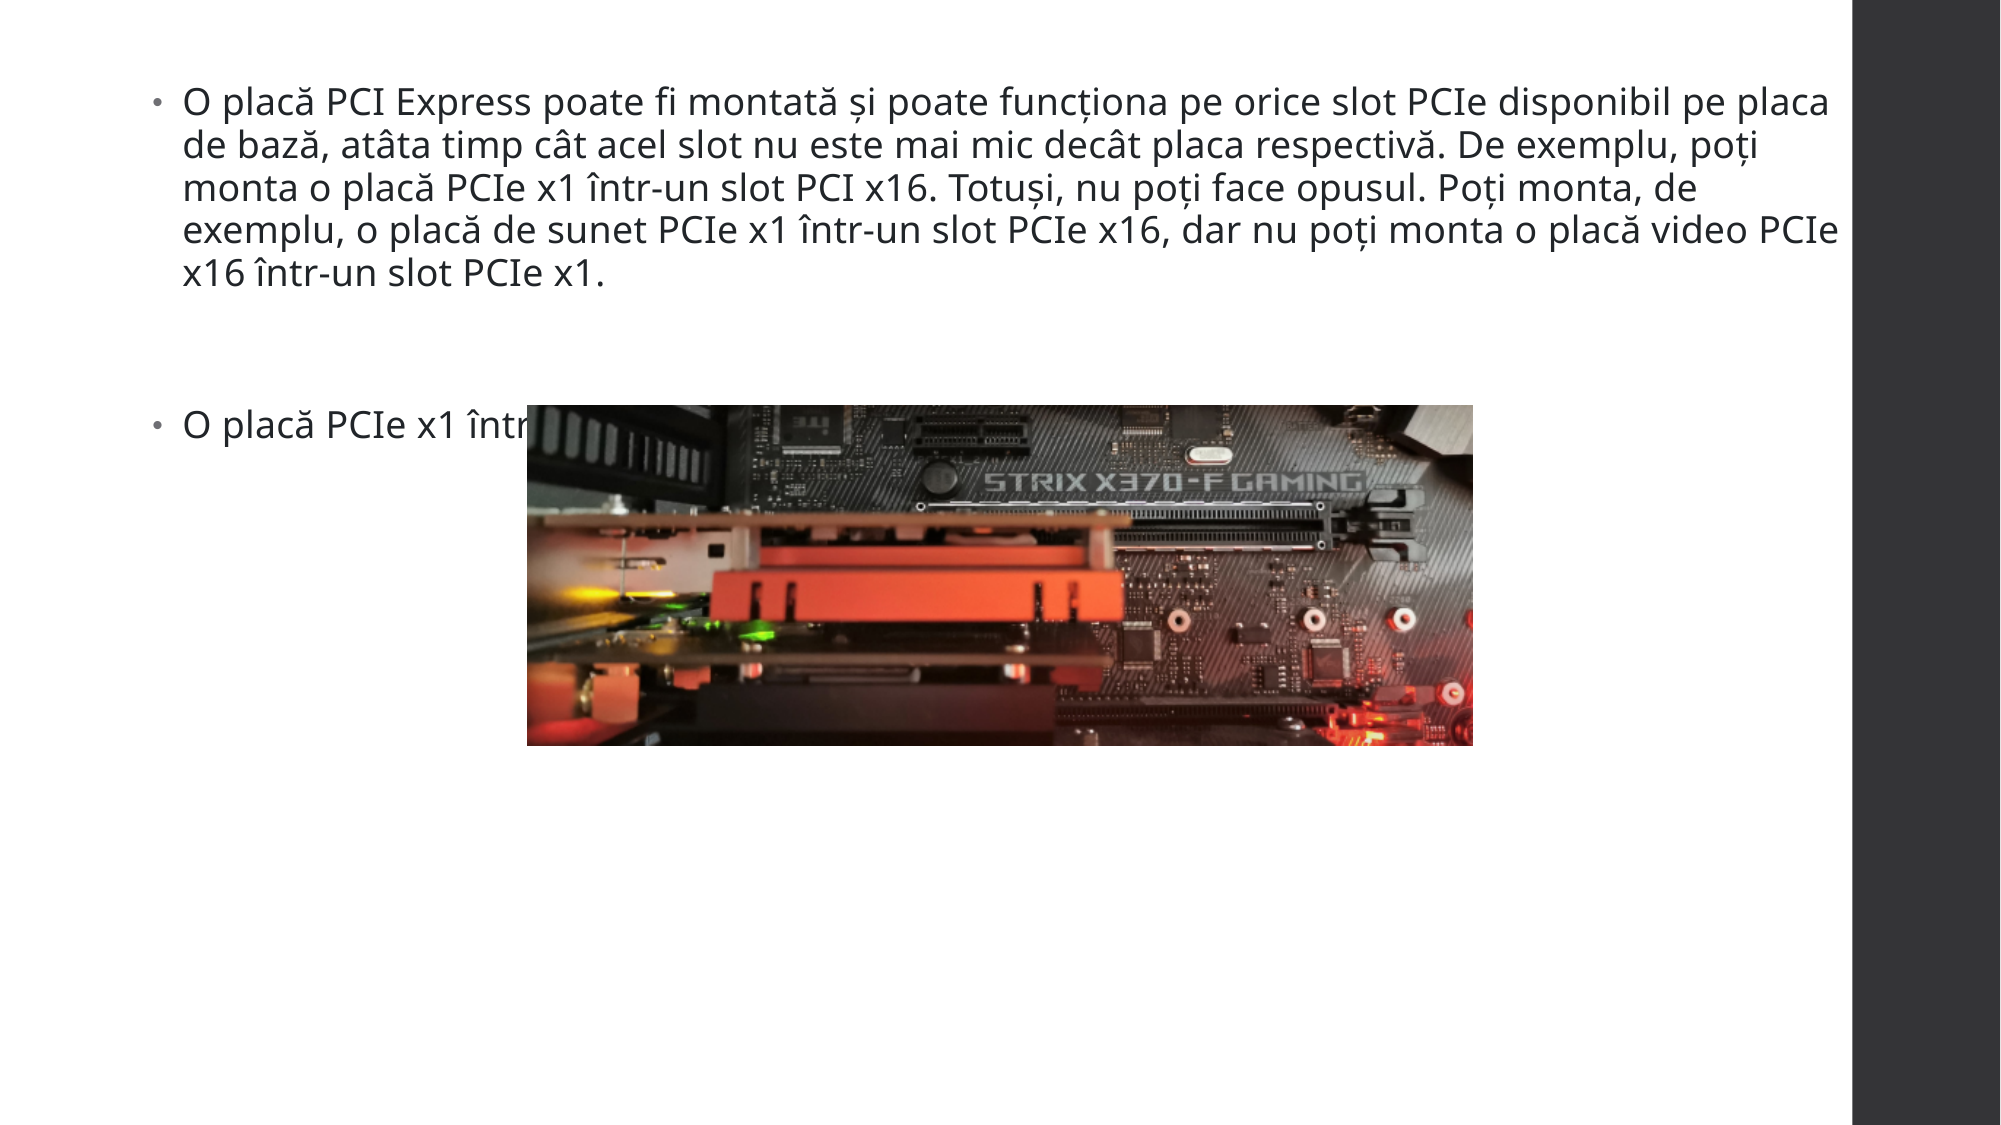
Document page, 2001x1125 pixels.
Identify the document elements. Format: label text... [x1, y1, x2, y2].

list O placă PCI Express poate fi montată și poate funcționa pe orice slot PCIe disponibil pe placa de bază, atâta timp cât acel slot nu este mai mic decât placa respectivă. De exemplu, poți monta o placă PCIe x1 într-un slot PCI x16. Totuși, nu poți face opusul. Poți monta, de exemplu, o placă de sunet PCIe x1 într-un slot PCIe x16, dar nu poți monta o placă video PCIe x16 într-un slot PCIe x1. O placă PCIe x1 într-un slot PCIe x16: [137, 74, 1863, 1014]
picture [527, 405, 1473, 746]
